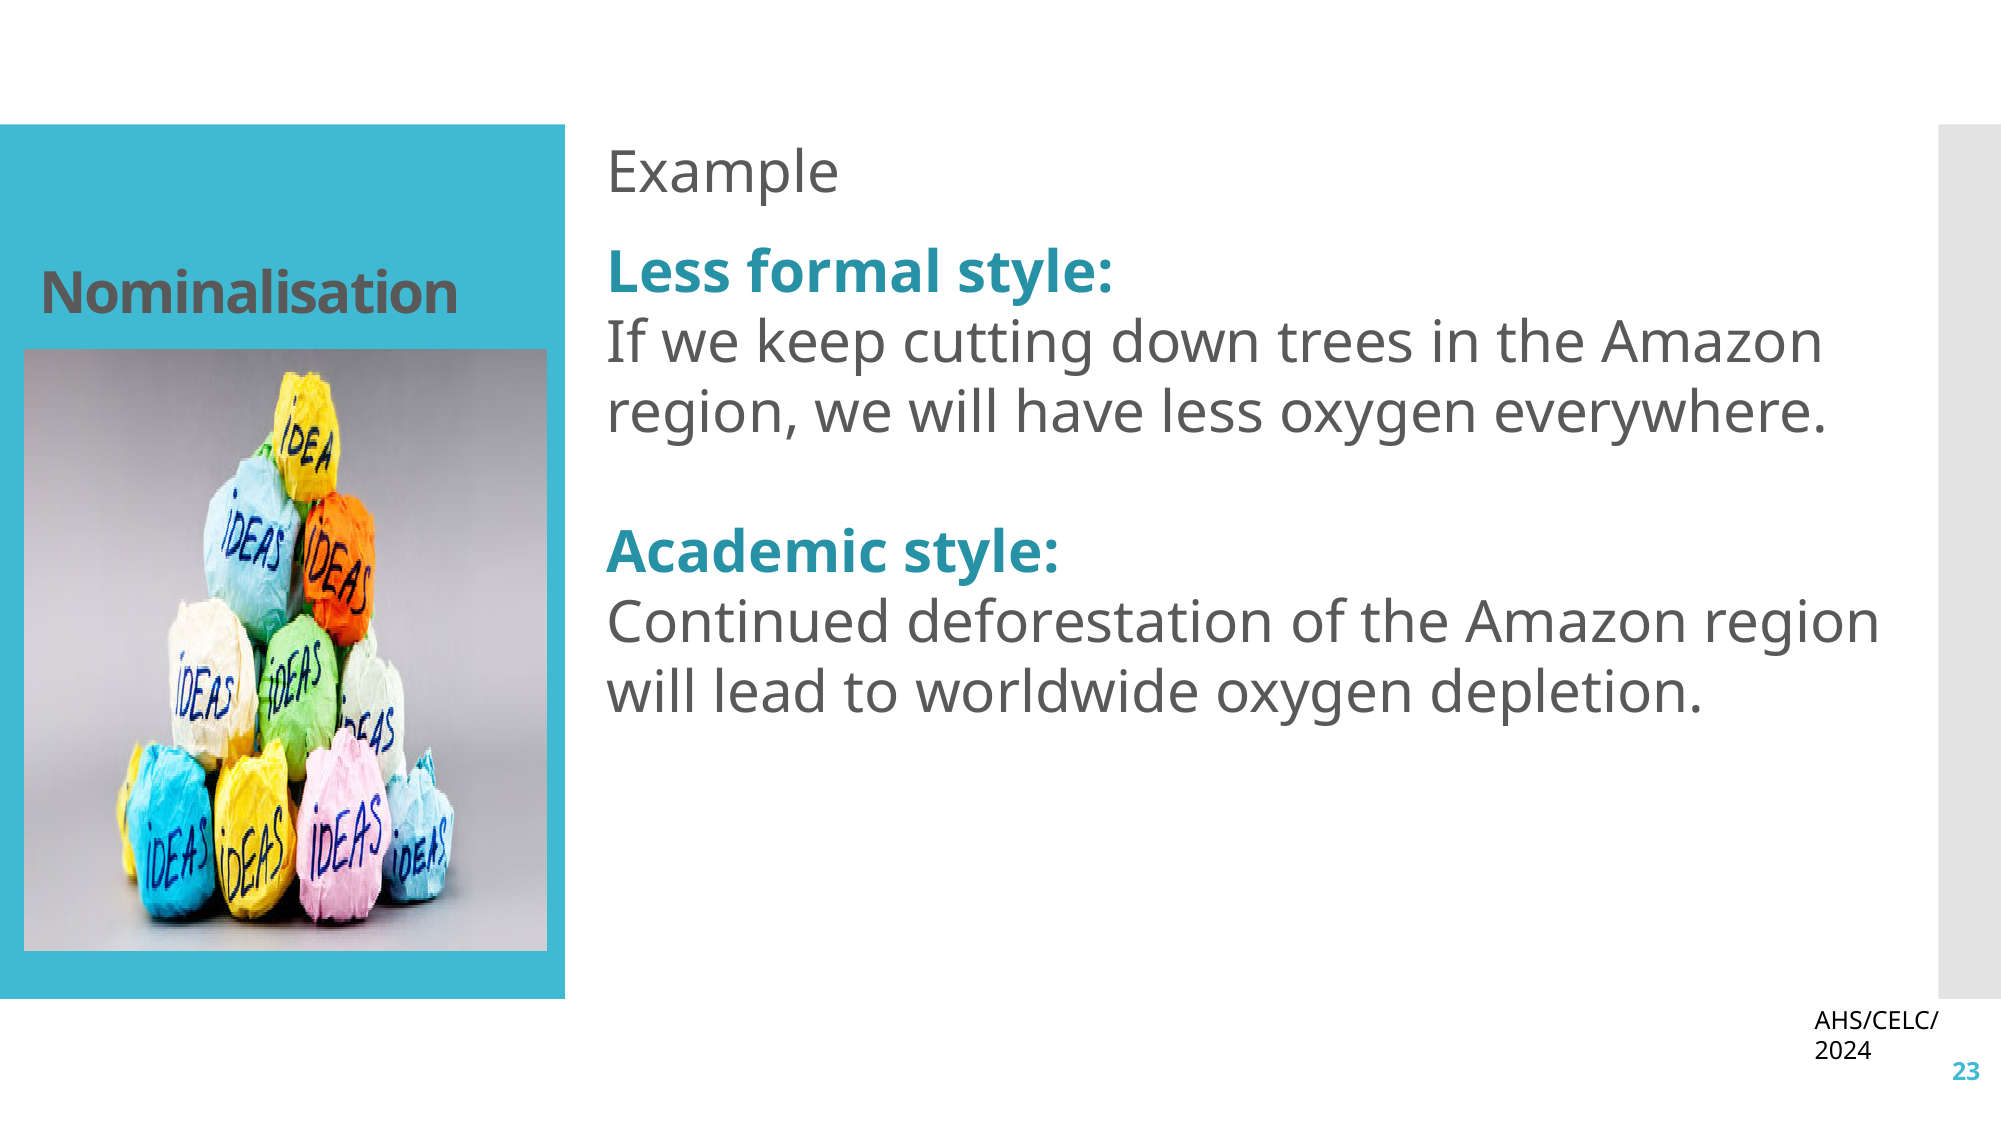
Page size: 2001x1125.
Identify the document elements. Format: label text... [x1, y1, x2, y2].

text_box AHS/CELC/2024 [1799, 997, 2000, 1072]
slide_number 23 [1744, 1042, 1996, 1103]
title Nominalisation [24, 227, 536, 335]
picture [23, 348, 547, 951]
text_box Example Less formal style: If we keep cutting down trees in the Amazon region, we will have less oxygen everywhere. Academic style: Continued deforestation of the Amazon region will lead to worldwide oxygen depletion. [591, 126, 1914, 777]
